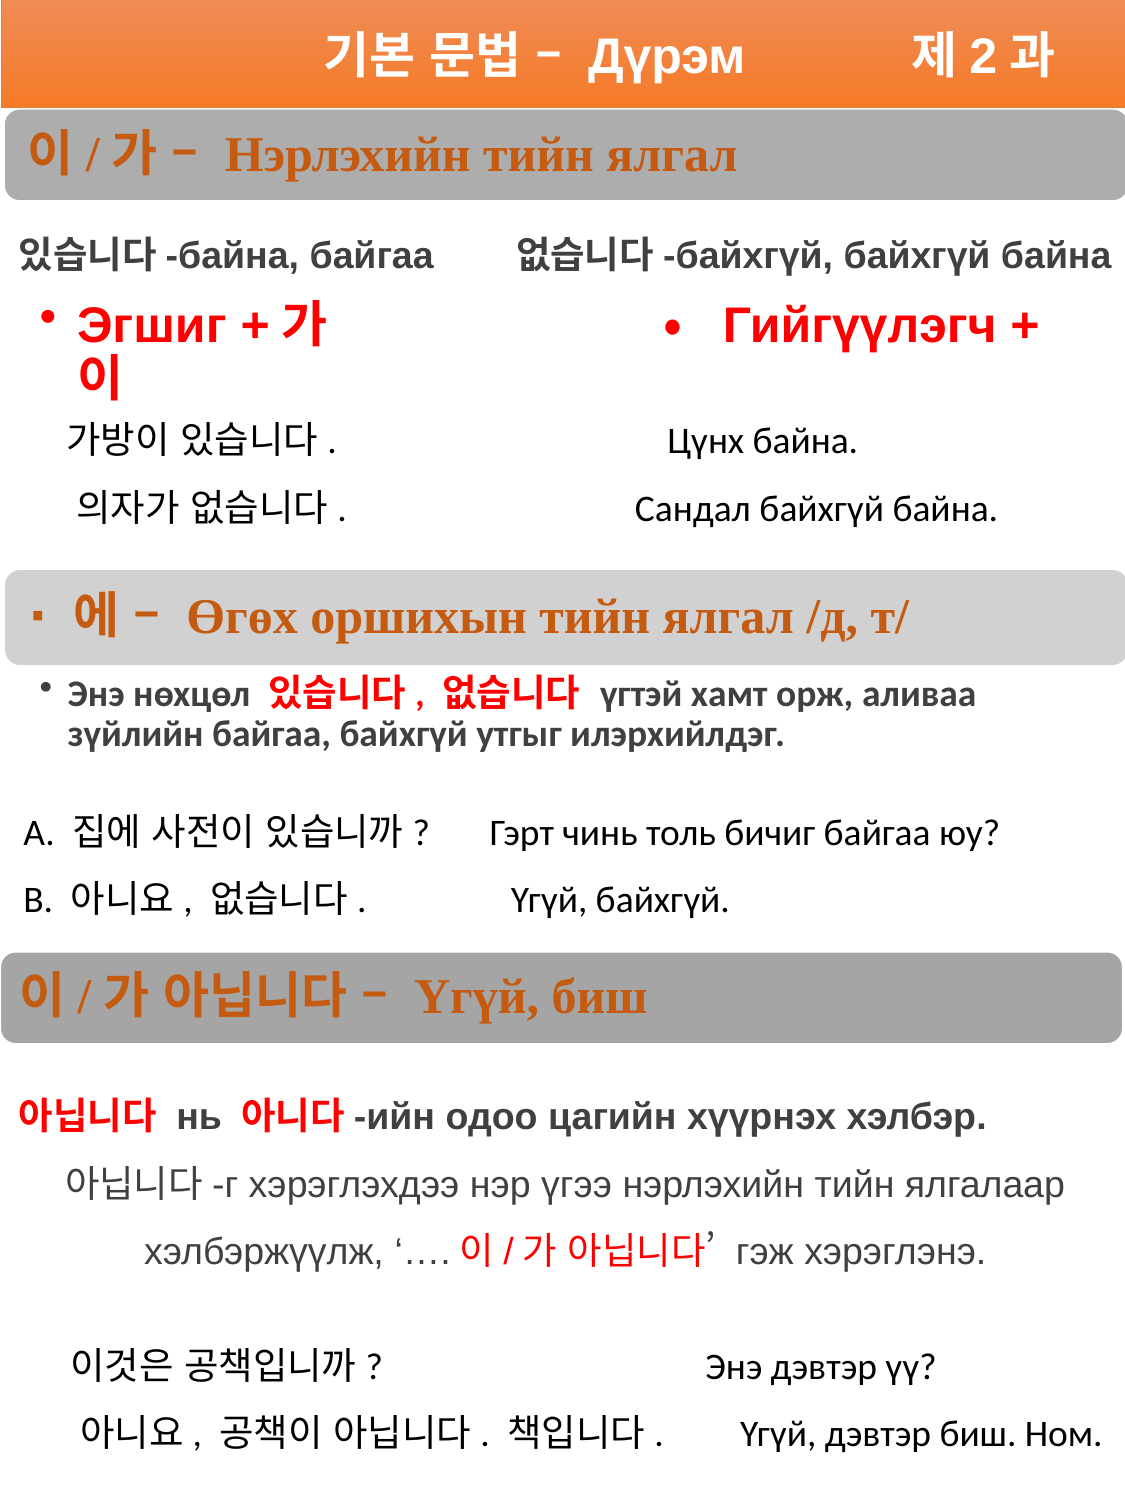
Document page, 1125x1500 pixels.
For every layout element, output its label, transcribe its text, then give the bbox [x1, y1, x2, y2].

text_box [3, 107, 1125, 1500]
text_box 기본 문법 – Дүрэм 제2과 [1, 0, 1125, 108]
